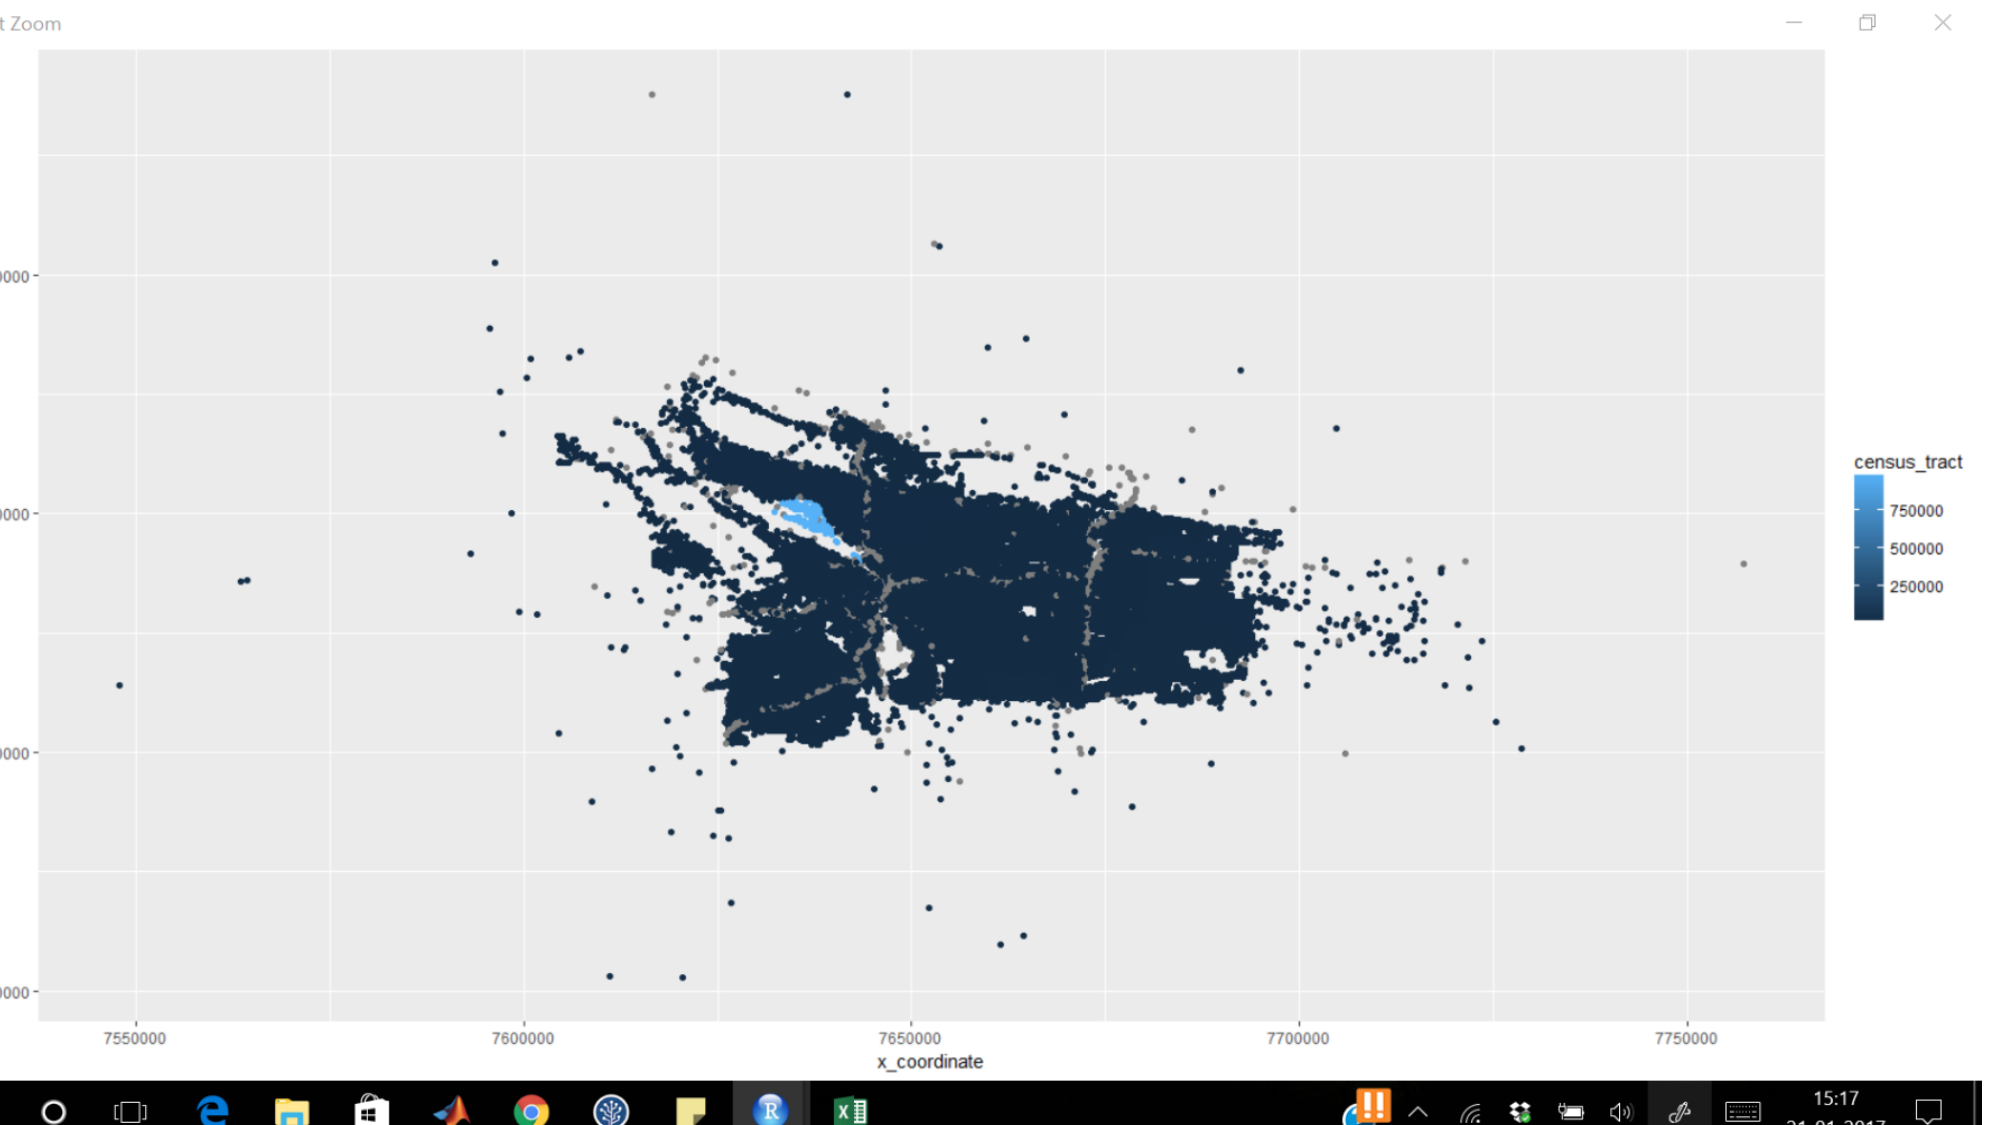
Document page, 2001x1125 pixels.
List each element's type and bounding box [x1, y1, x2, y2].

list [0, 5, 1982, 1125]
